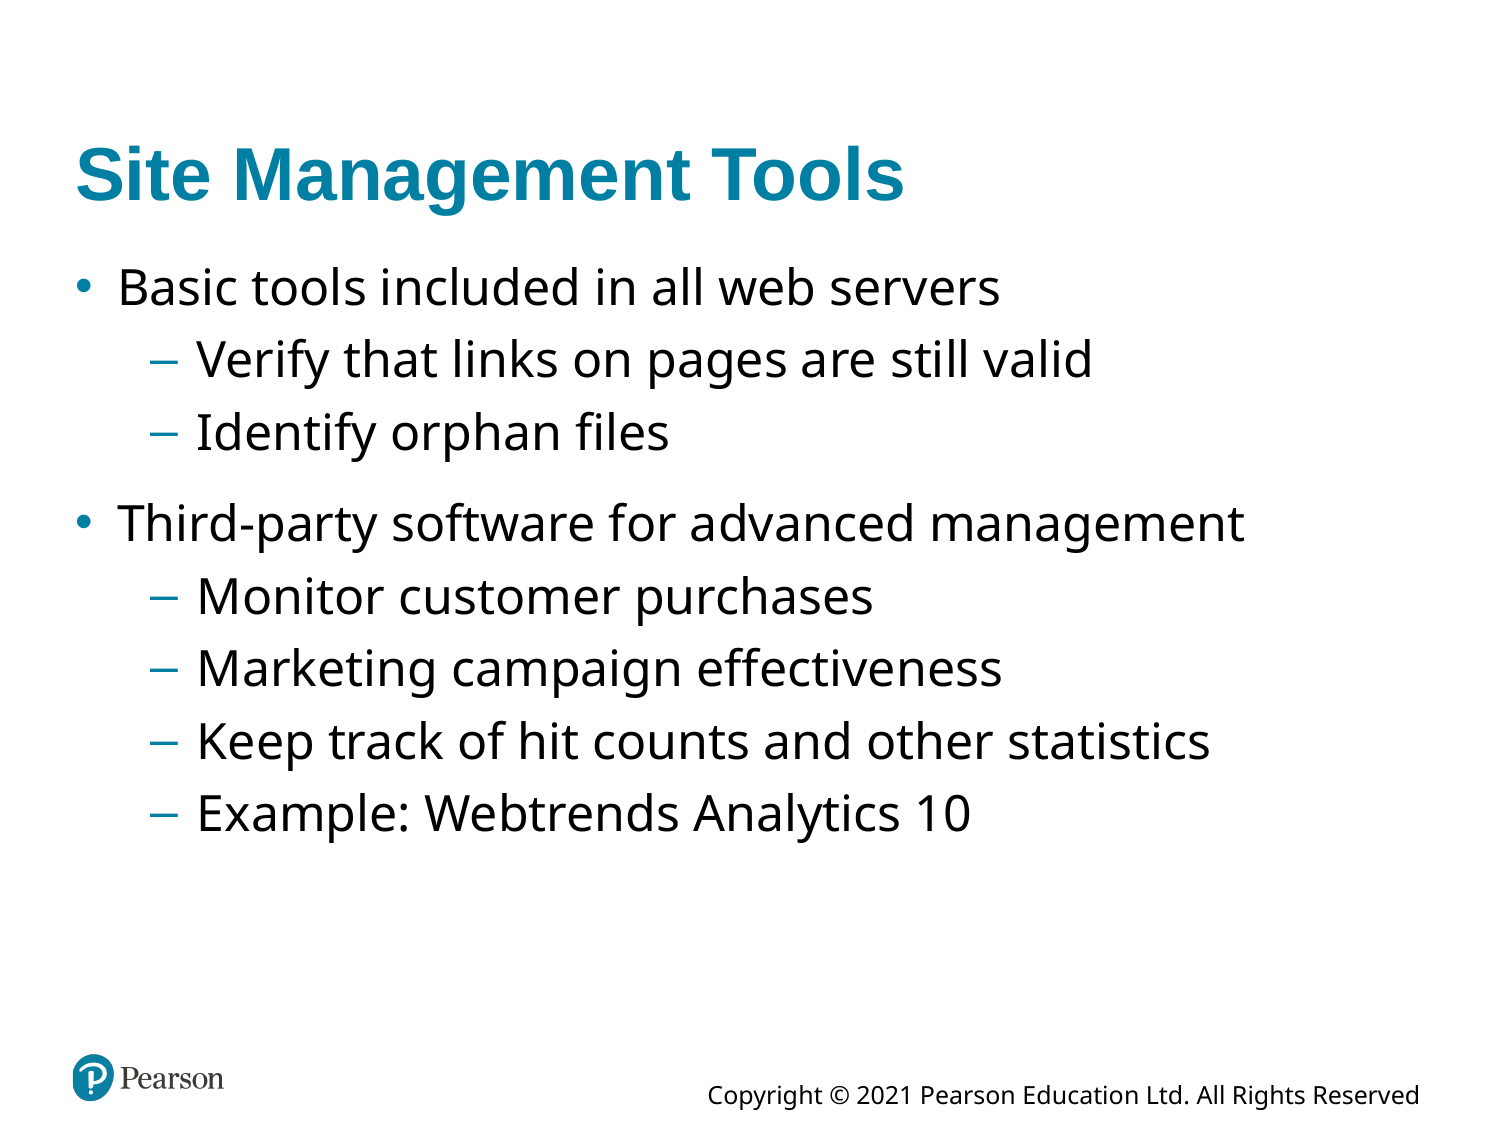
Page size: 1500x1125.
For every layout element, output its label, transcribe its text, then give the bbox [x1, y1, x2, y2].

picture [98, 1054, 224, 1101]
picture [72, 1054, 88, 1070]
picture [80, 1063, 106, 1088]
list Basic tools included in all web servers Verify that links on pages are still valid Identify orphan files Third-party software for advanced management Monitor customer purchases Marketing campaign effectiveness Keep track of hit counts and other statistics Example: Webtrends Analytics 10 [75, 255, 1425, 983]
title Site Management Tools [75, 35, 1425, 216]
picture [72, 1087, 83, 1101]
